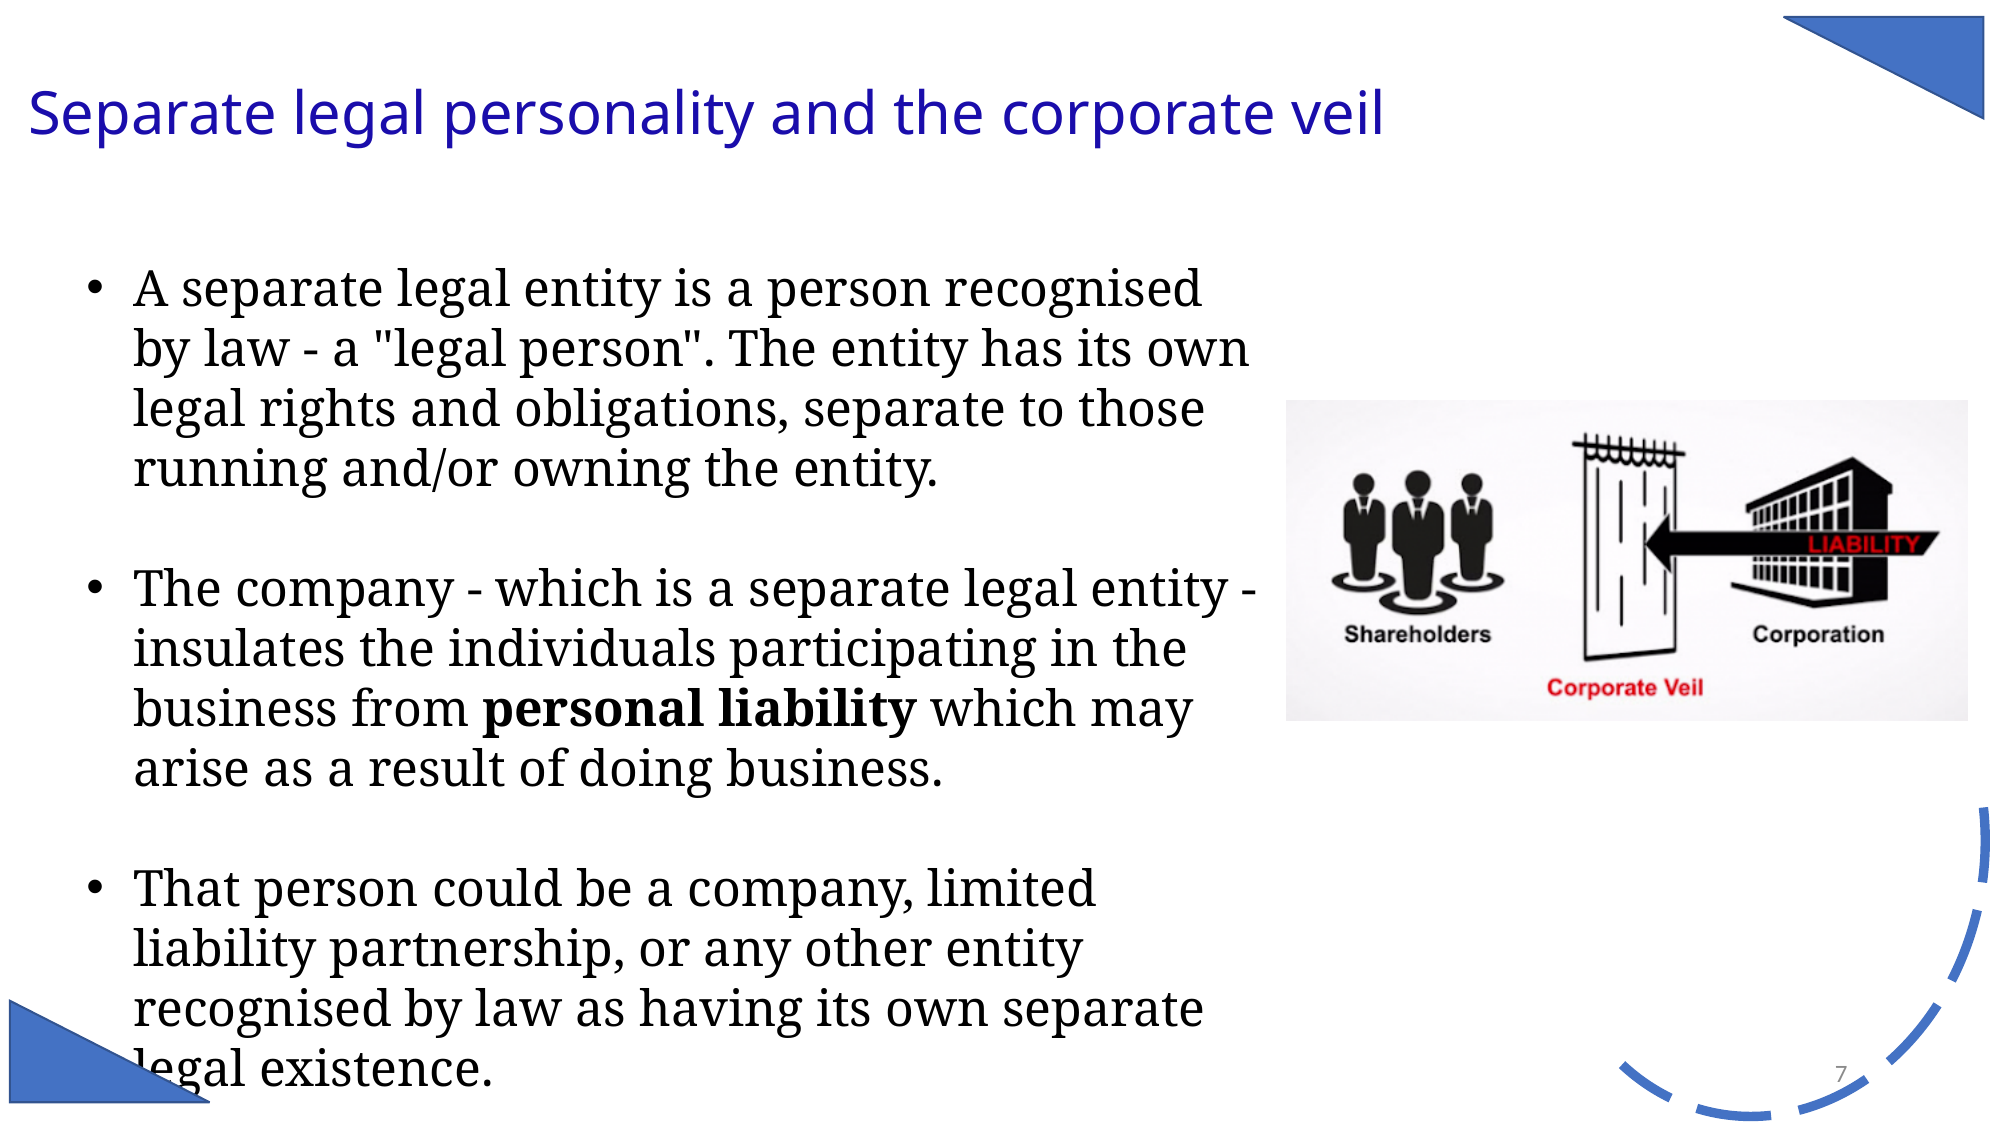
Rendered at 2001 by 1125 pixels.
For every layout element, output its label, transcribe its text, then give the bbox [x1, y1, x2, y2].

text_box [1637, 807, 1986, 1082]
slide_number 7 [1412, 1042, 1863, 1103]
title Separate legal personality and the corporate veil [13, 9, 1738, 228]
picture [1286, 400, 1968, 721]
text_box [1783, 15, 1985, 121]
text_box [8, 999, 211, 1104]
text_box A separate legal entity is a person recognised by law - a "legal person". The entity has its own legal rights and obligations, separate to those running and/or owning the entity. The company - which is a separate legal entity - insulates the individuals participating in the business from personal liability which may arise as a result of doing business. That person could be a company, limited liability partnership, or any other entity recognised by law as having its own separate legal existence. [71, 248, 1287, 1104]
text_box [1680, 1103, 1822, 1117]
